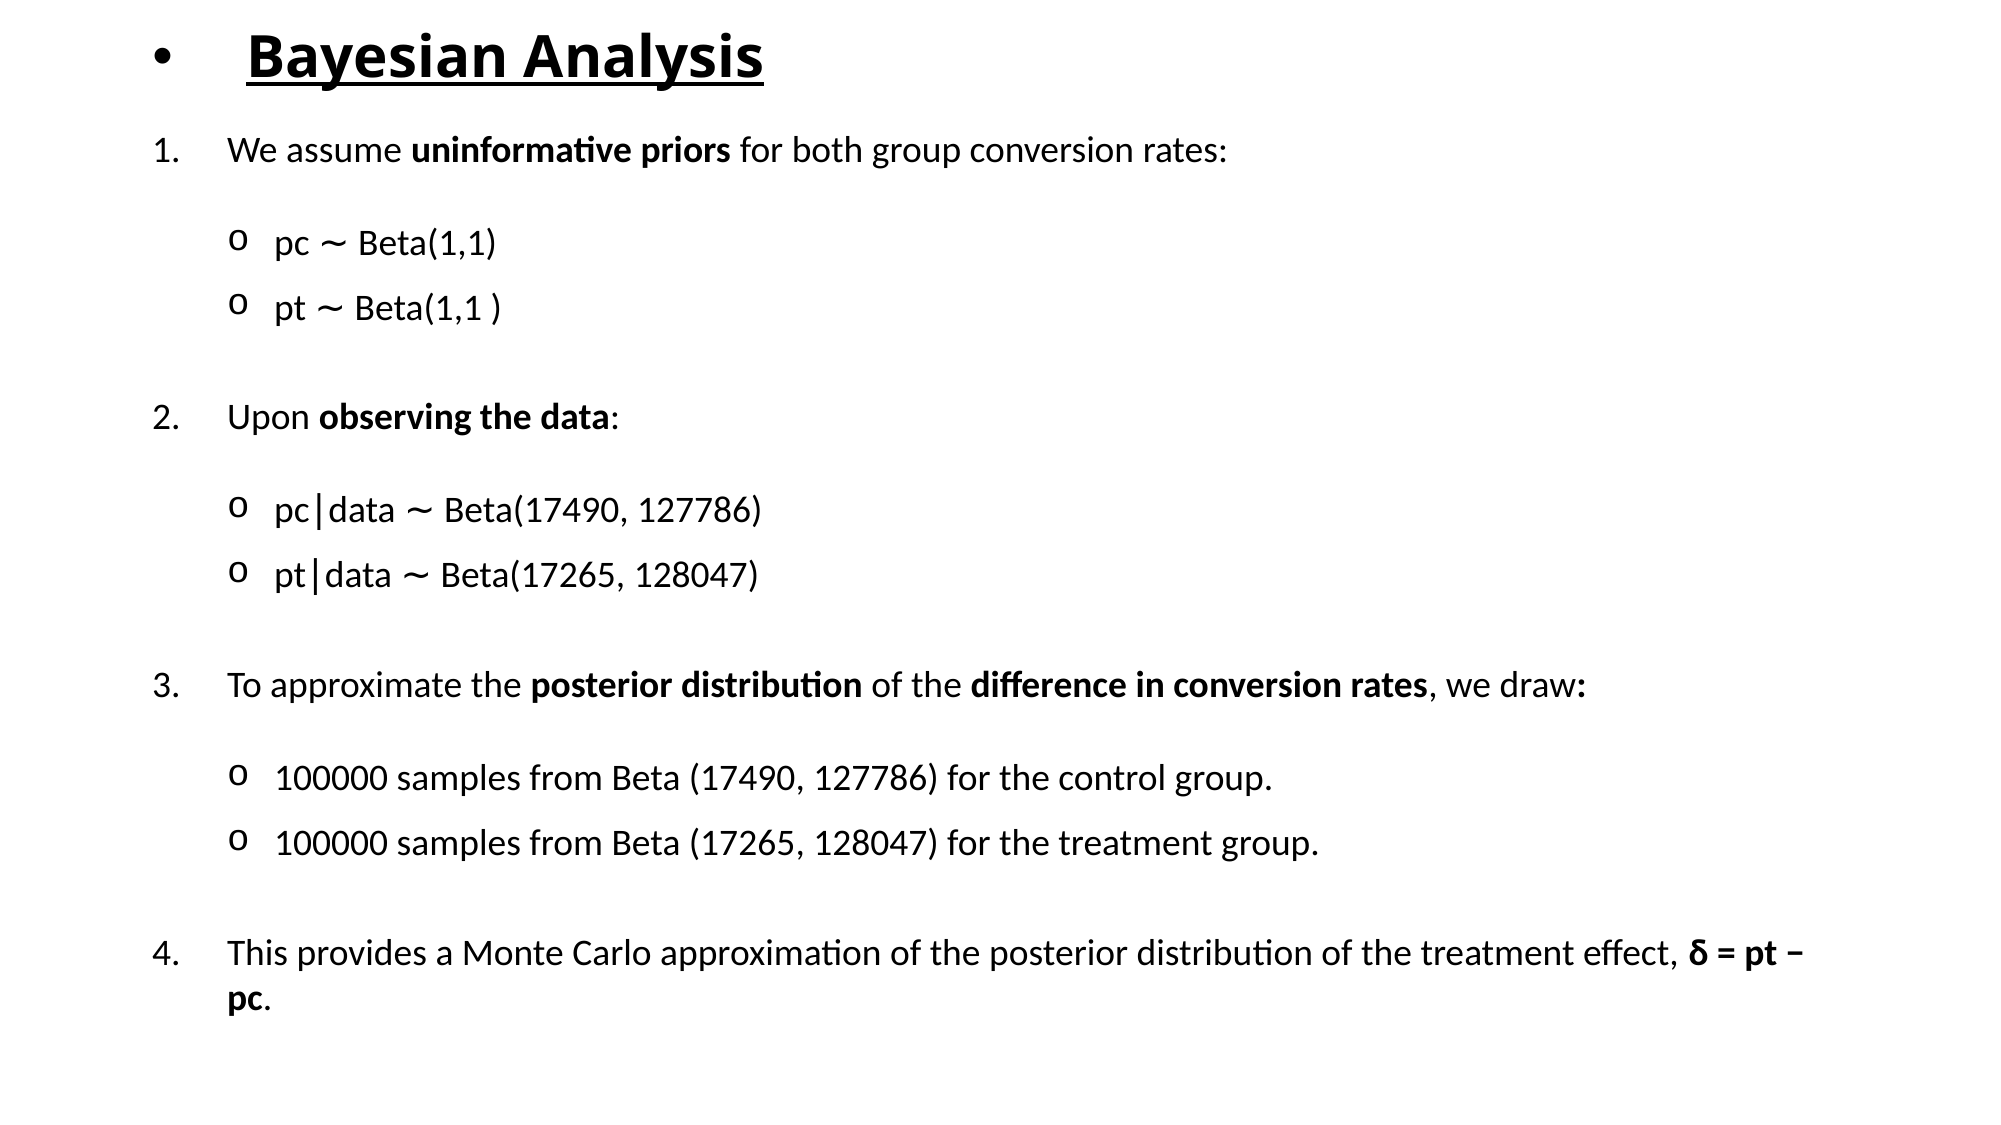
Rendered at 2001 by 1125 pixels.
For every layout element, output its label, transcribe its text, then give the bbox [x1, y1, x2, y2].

title Bayesian Analysis [137, 0, 1863, 117]
text_box We assume uninformative priors for both group conversion rates: pc ​∼ Beta(1​,1​) pt​ ∼ Beta(1​,1 ) Upon observing the data: pc​∣data ∼ Beta(17490​, 127786​) pt​∣data ∼ Beta(17265​, 128047) To approximate the posterior distribution of the difference in conversion rates, we draw: 100000 samples from Beta (17490​, 127786​) for the control group. 100000 samples from Beta (17265​, 128047​) for the treatment group. This provides a Monte Carlo approximation of the posterior distribution of the treatment effect, δ = pt − pc. [137, 117, 1863, 1026]
